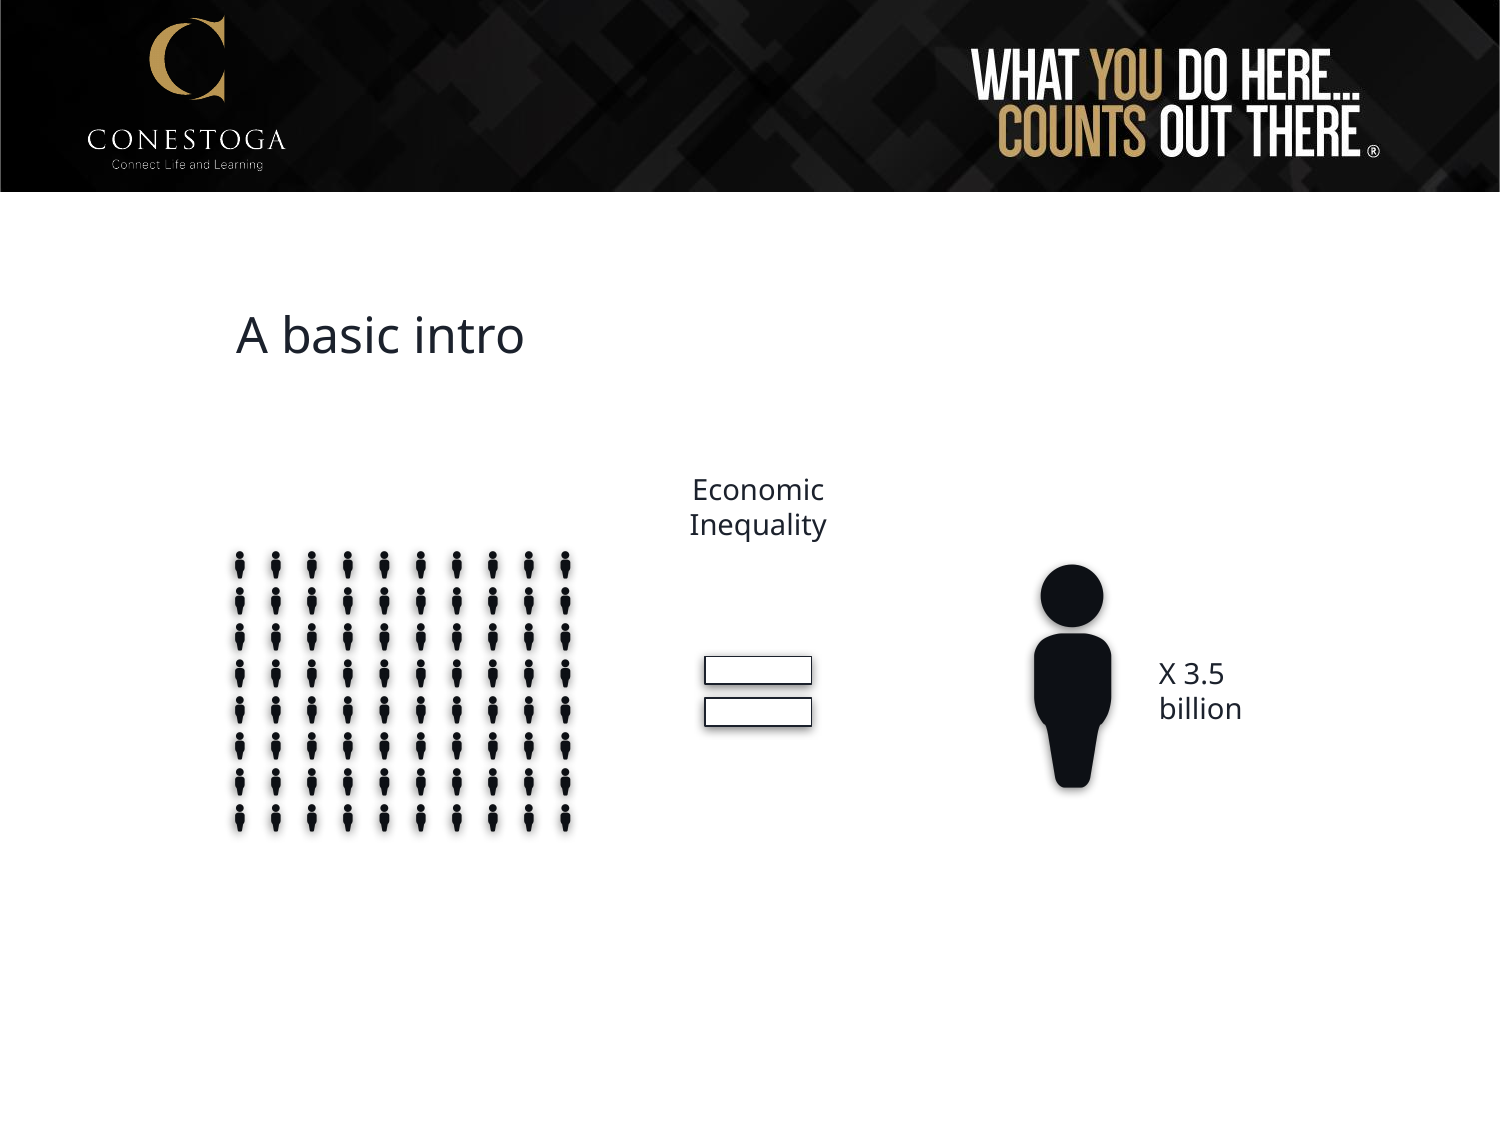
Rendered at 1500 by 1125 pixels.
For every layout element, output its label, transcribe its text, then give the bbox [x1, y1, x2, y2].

text_box [704, 698, 812, 726]
picture [220, 546, 584, 837]
picture [918, 522, 1221, 824]
picture [0, 0, 1500, 192]
text_box A basic intro [221, 289, 1376, 439]
text_box Economic Inequality [607, 456, 909, 557]
text_box X 3.5 billion [1224, 640, 1328, 741]
text_box [704, 656, 812, 685]
